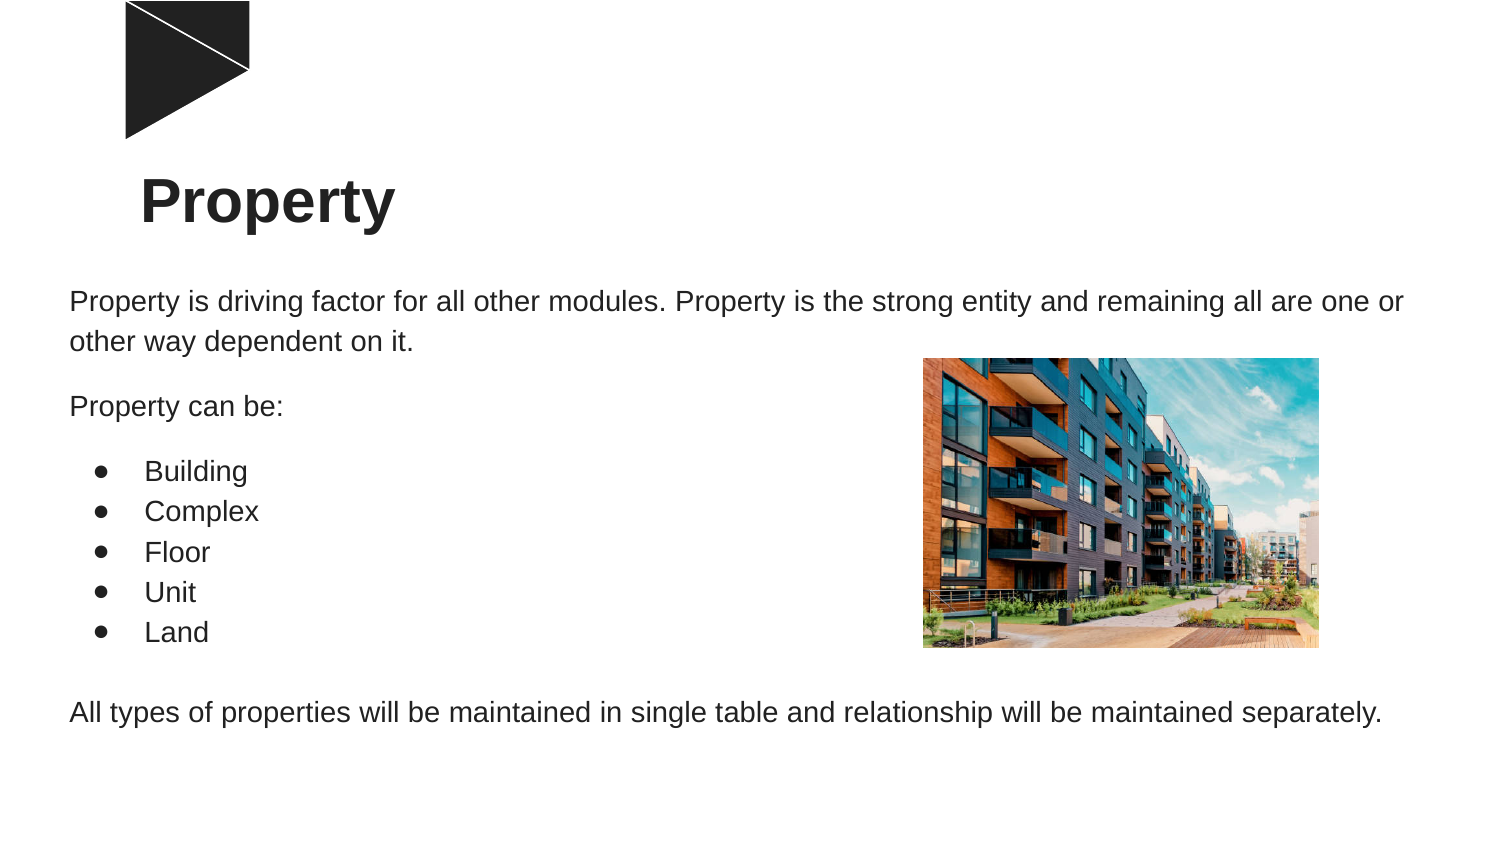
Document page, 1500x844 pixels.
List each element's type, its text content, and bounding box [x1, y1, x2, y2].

title Property [125, 153, 1375, 250]
picture [922, 358, 1320, 648]
text_box Property is driving factor for all other modules. Property is the strong entity and remaining all are one or other way dependent on it. Property can be: Building Complex Floor Unit Land All types of properties will be maintained in single table and relationship will be maintained separately. [54, 261, 1465, 744]
picture [1104, 358, 1110, 374]
